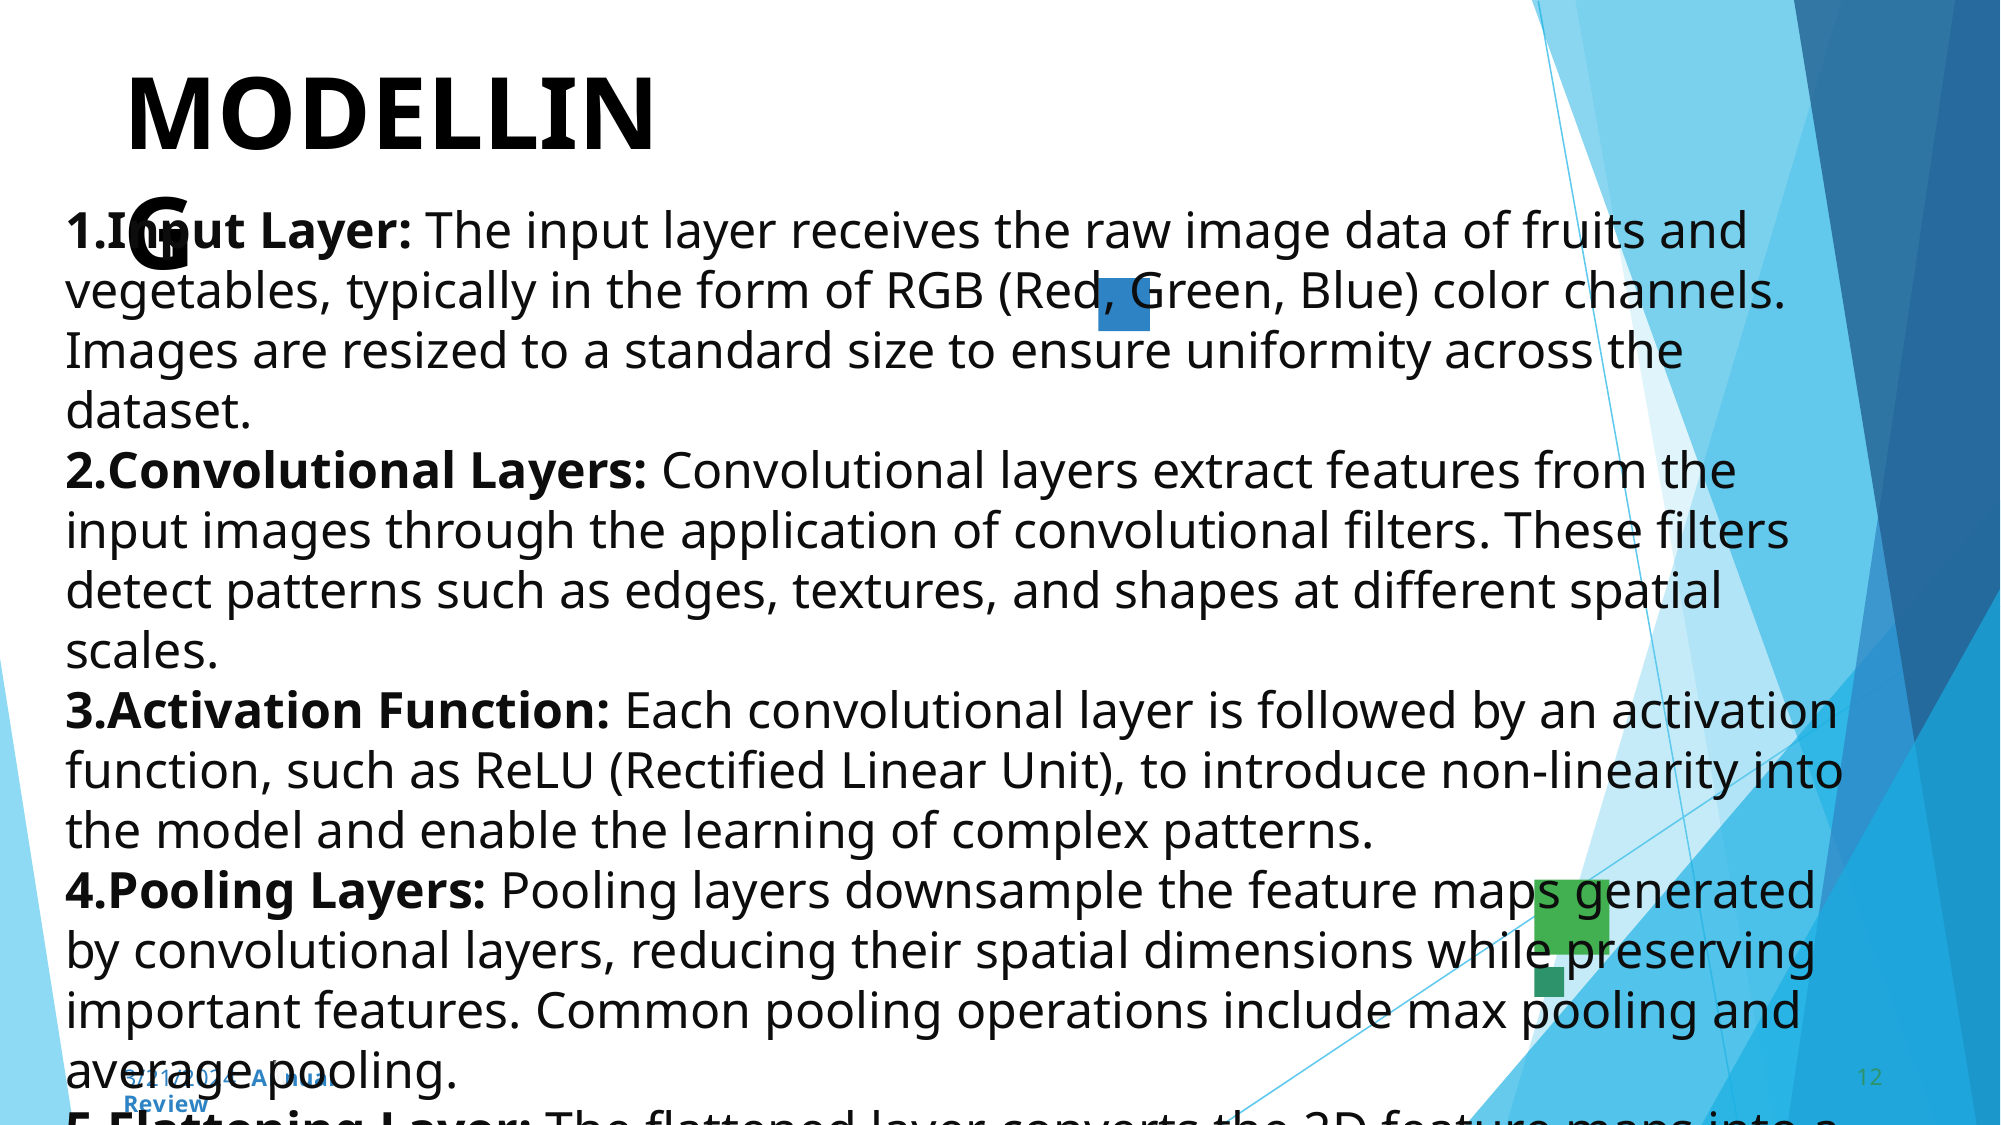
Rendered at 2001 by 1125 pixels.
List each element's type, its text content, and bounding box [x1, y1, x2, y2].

text_box 12 [1849, 1061, 1888, 1095]
picture [273, 1060, 286, 1090]
text_box MODELLING [121, 47, 664, 189]
list Input Layer: The input layer receives the raw image data of fruits and vegetables, typically in the form of RGB (Red, Green, Blue) color channels. Images are resized to a standard size to ensure uniformity across the dataset. Convolutional Layers: Convolutional layers extract features from the input images through the application of convolutional filters. These filters detect patterns such as edges, textures, and shapes at different spatial scales. Activation Function: Each convolutional layer is followed by an activation function, such as ReLU (Rectified Linear Unit), to introduce non-linearity into the model and enable the learning of complex patterns. Pooling Layers: Pooling layers downsample the feature maps generated by convolutional layers, reducing their spatial dimensions while preserving important features. Common pooling operations include max pooling and average pooling. Flattening Layer: The flattened layer converts the 2D feature maps into a 1D vector, ready to be fed into the fully connected layers of the neural network. [49, 189, 1870, 1085]
text_box 3/21/2024 Annual Review [123, 1085, 415, 1118]
